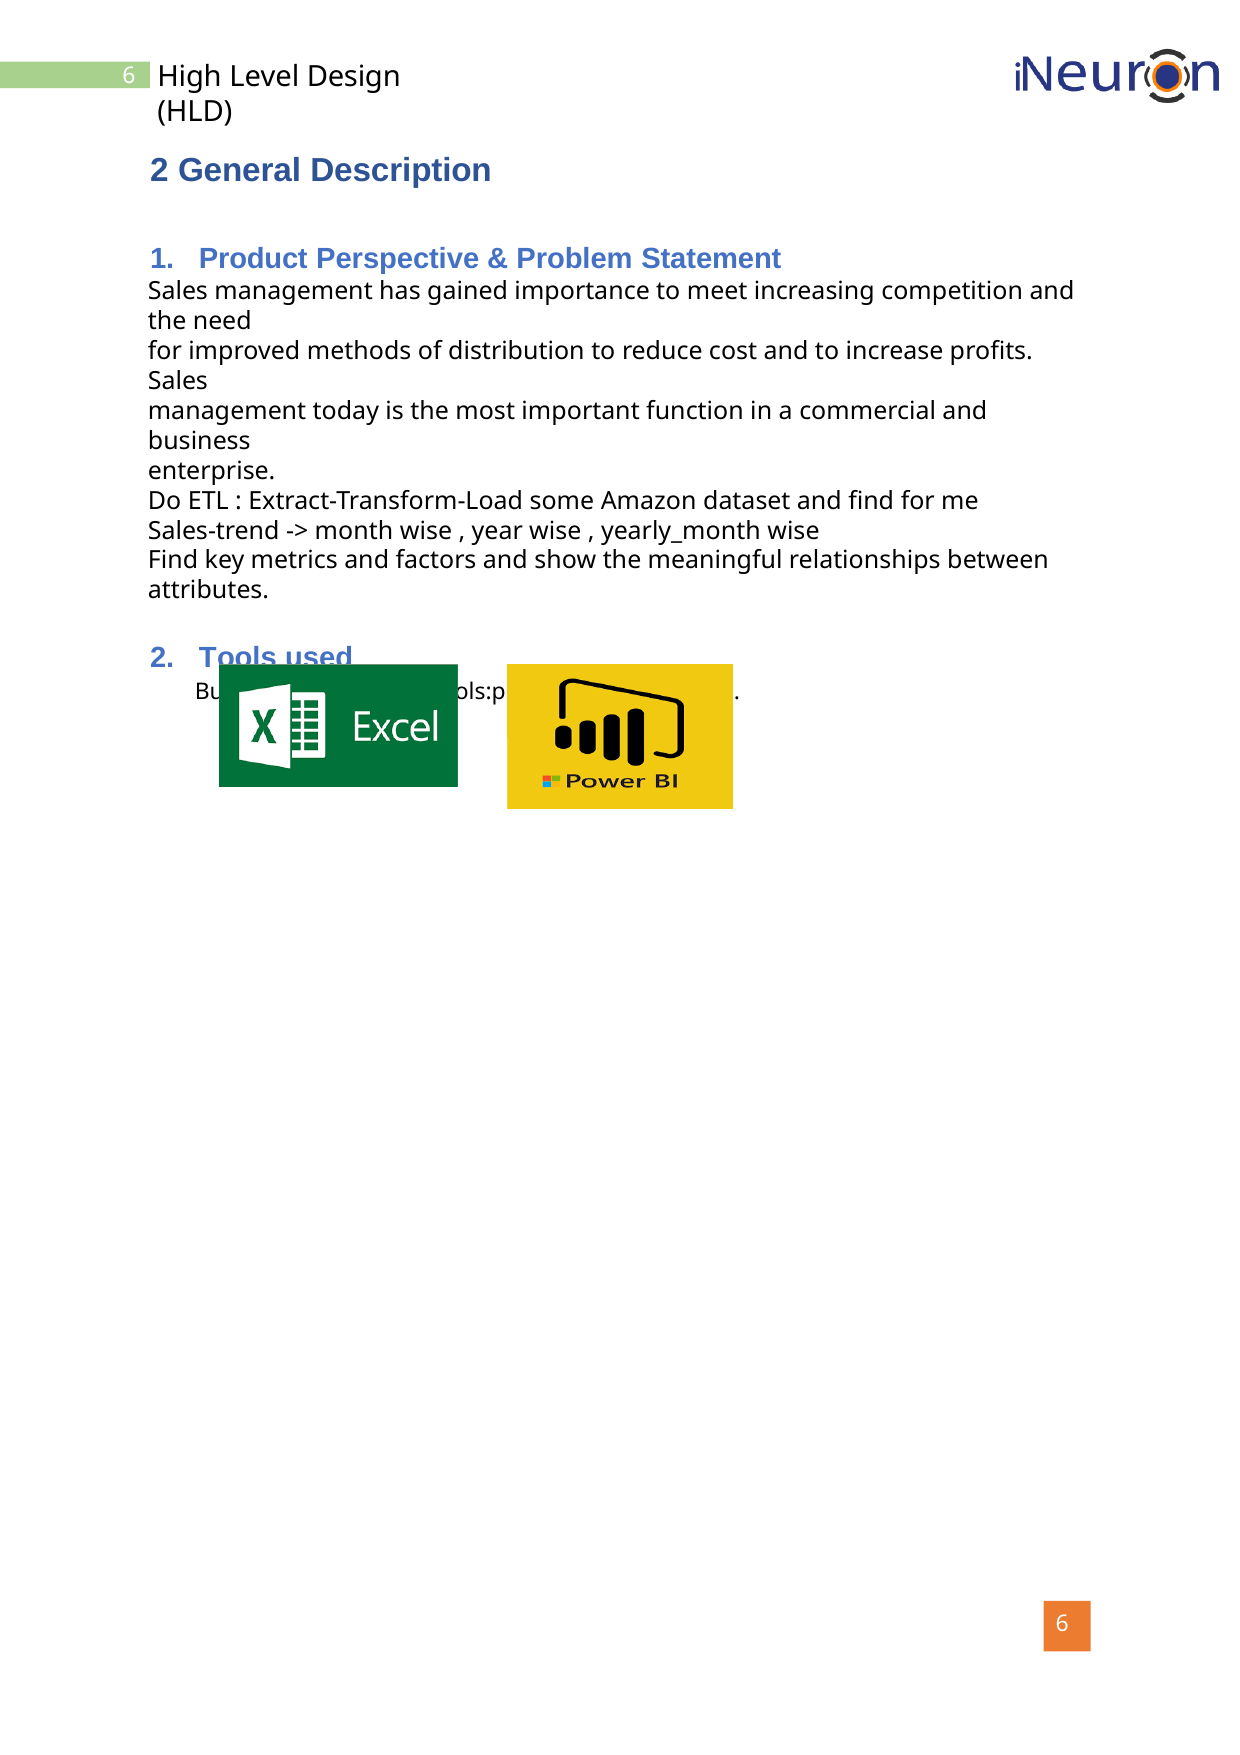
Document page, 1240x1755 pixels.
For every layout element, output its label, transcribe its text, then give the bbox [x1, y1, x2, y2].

slide_number 6 [1049, 1612, 1088, 1755]
text_box General Description Product Perspective & Problem Statement Sales management has gained importance to meet increasing competition and the need for improved methods of distribution to reduce cost and to increase profits. Sales management today is the most important function in a commercial and business enterprise. Do ETL : Extract-Transform-Load some Amazon dataset and find for me Sales-trend -> month wise , year wise , yearly_month wise Find key metrics and factors and show the meaningful relationships between attributes. Tools used Business Intelligence tools:power BI and MS excel. [147, 145, 1094, 705]
picture [219, 664, 458, 787]
text_box 6 [120, 58, 138, 88]
picture [506, 664, 733, 809]
picture [1015, 48, 1219, 103]
text_box High Level Design (HLD) [155, 54, 482, 127]
